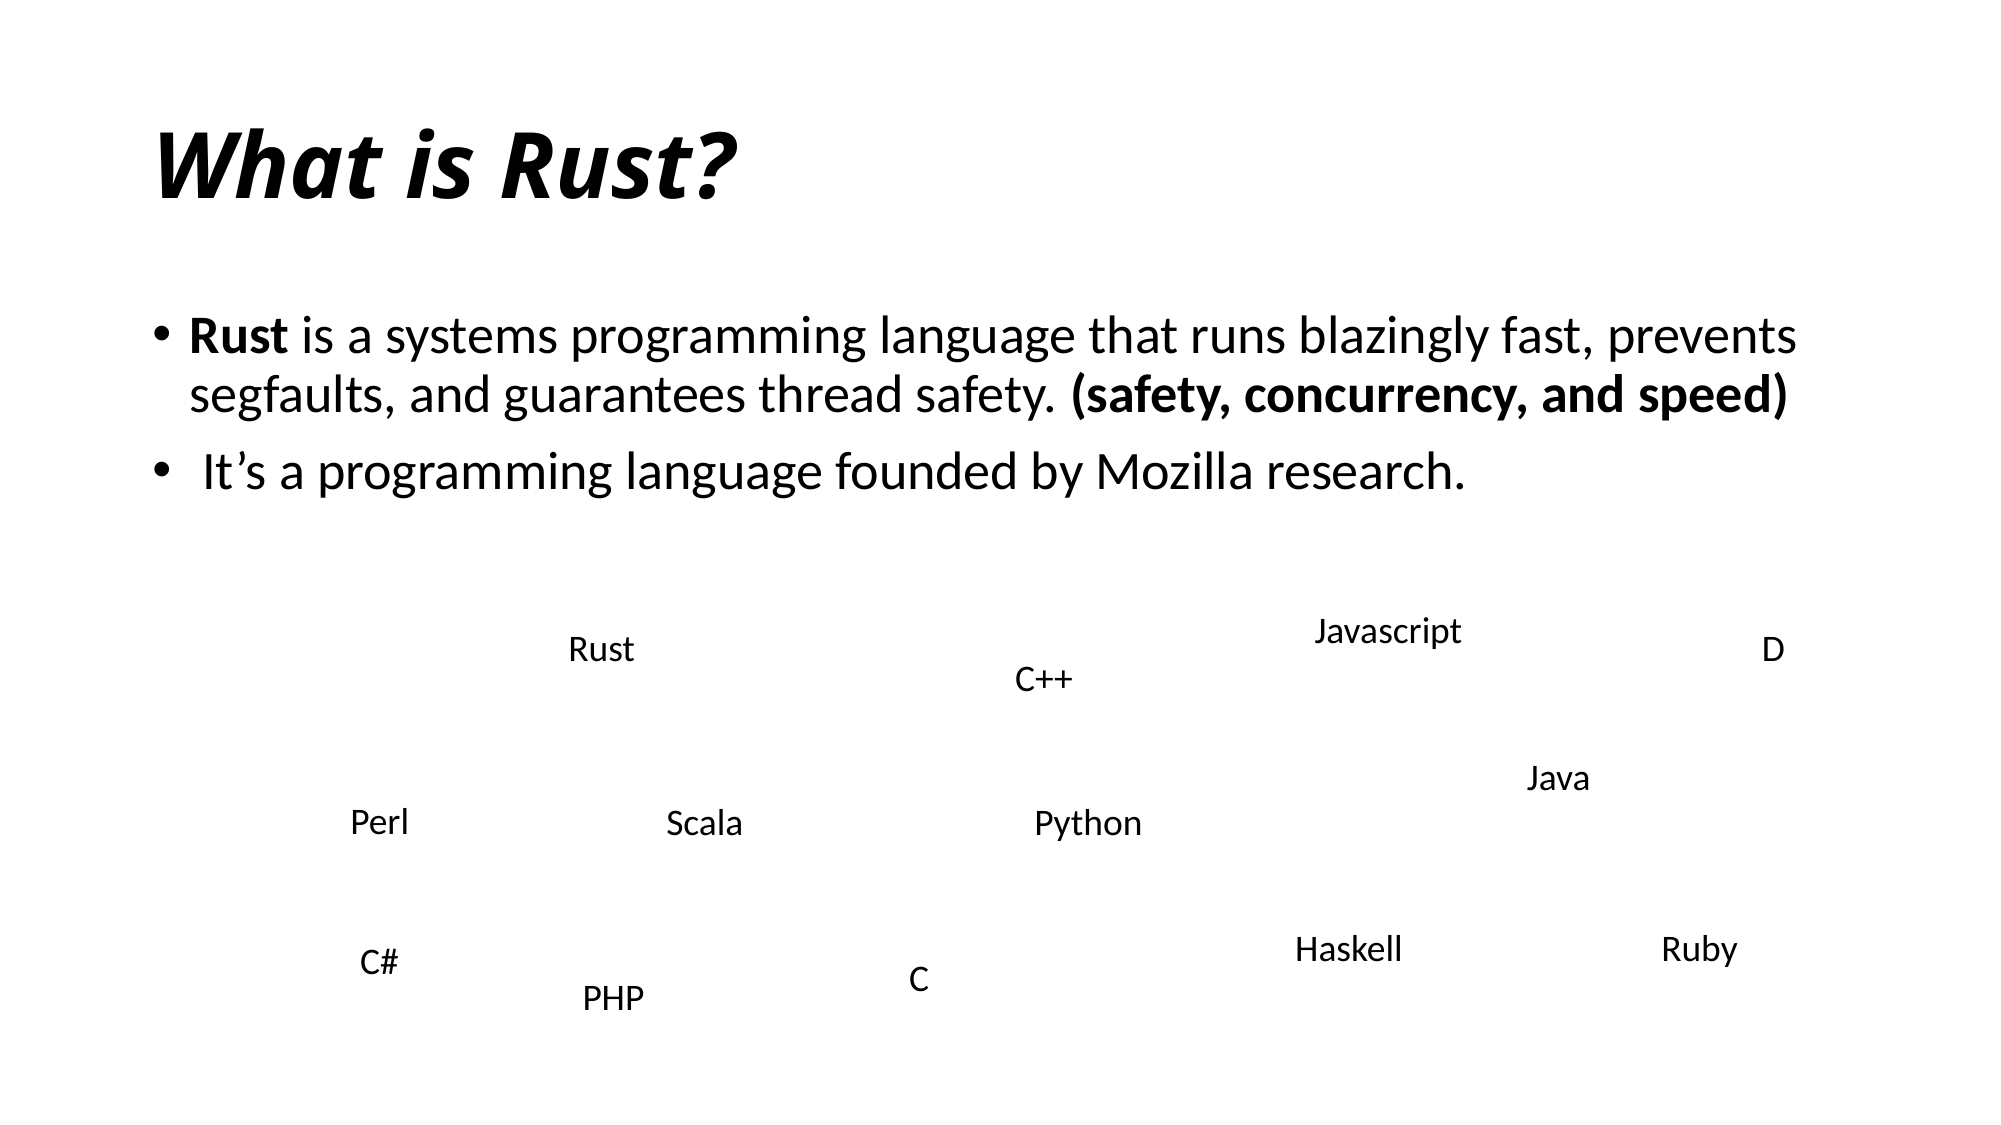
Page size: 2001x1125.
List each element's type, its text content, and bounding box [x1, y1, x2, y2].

text_box C# [345, 929, 414, 990]
text_box Perl [335, 789, 425, 850]
text_box Javascript [1299, 598, 1478, 658]
text_box Ruby [1646, 916, 1753, 977]
text_box PHP [567, 965, 660, 1026]
text_box Java [1512, 745, 1606, 805]
text_box Scala [651, 790, 759, 851]
text_box Haskell [1280, 916, 1418, 977]
list Rust is a systems programming language that runs blazingly fast, prevents segfaults, and guarantees thread safety. (safety, concurrency, and speed) It’s a programming language founded by Mozilla research. [137, 299, 1863, 512]
text_box C [894, 946, 945, 1007]
title What is Rust? [137, 59, 1863, 278]
text_box C++ [1000, 646, 1088, 707]
text_box Rust [553, 616, 651, 677]
text_box Python [1019, 790, 1158, 850]
text_box D [1747, 616, 1800, 677]
